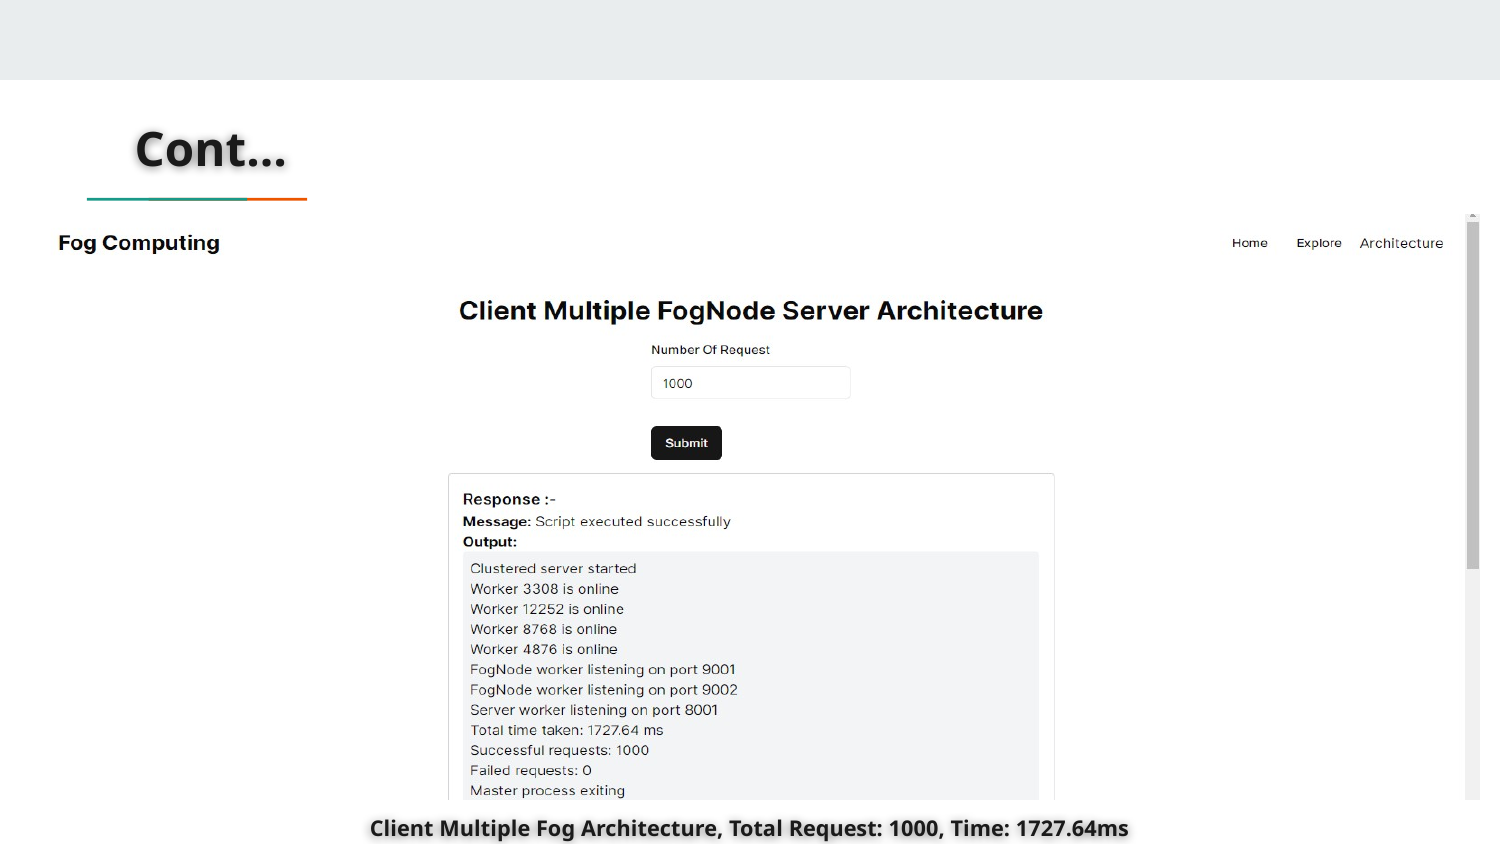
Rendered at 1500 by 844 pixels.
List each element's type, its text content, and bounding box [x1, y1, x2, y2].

text_box Client Multiple Fog Architecture, Total Request: 1000, Time: 1727.64ms [240, 808, 1260, 844]
picture [35, 213, 1481, 800]
title Cont… [119, 103, 1381, 192]
